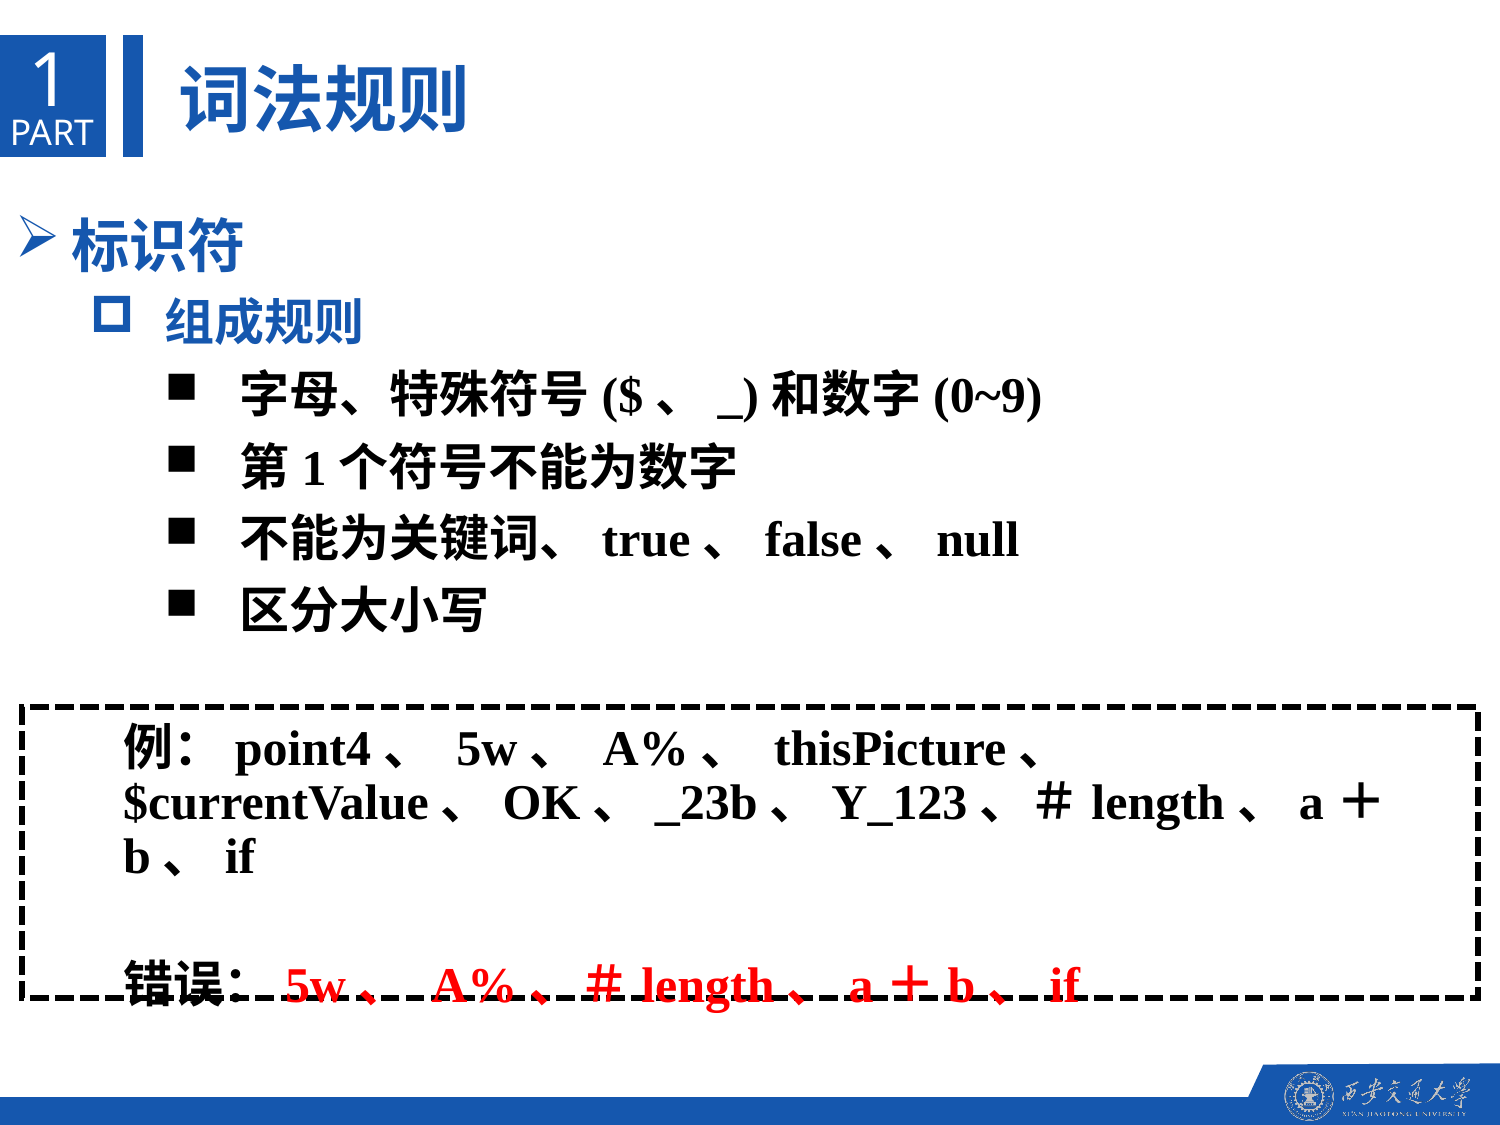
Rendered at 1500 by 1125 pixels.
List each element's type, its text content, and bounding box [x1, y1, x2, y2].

text_box 例：point4、 5w、 A%、 thisPicture、$currentValue、OK、_23b、Y_123、＃length、a＋b、if 错误：5w、 A%、＃length、a＋b、if [33, 715, 1452, 1016]
text_box [21, 706, 1479, 999]
text_box 标识符 组成规则 字母、特殊符号($、_)和数字(0~9) 第1个符号不能为数字 不能为关键词、true、false、null 区分大小写 [0, 187, 1500, 719]
text_box 1 [14, 23, 87, 129]
text_box 词法规则 [163, 45, 486, 149]
text_box PART [9, 109, 95, 153]
